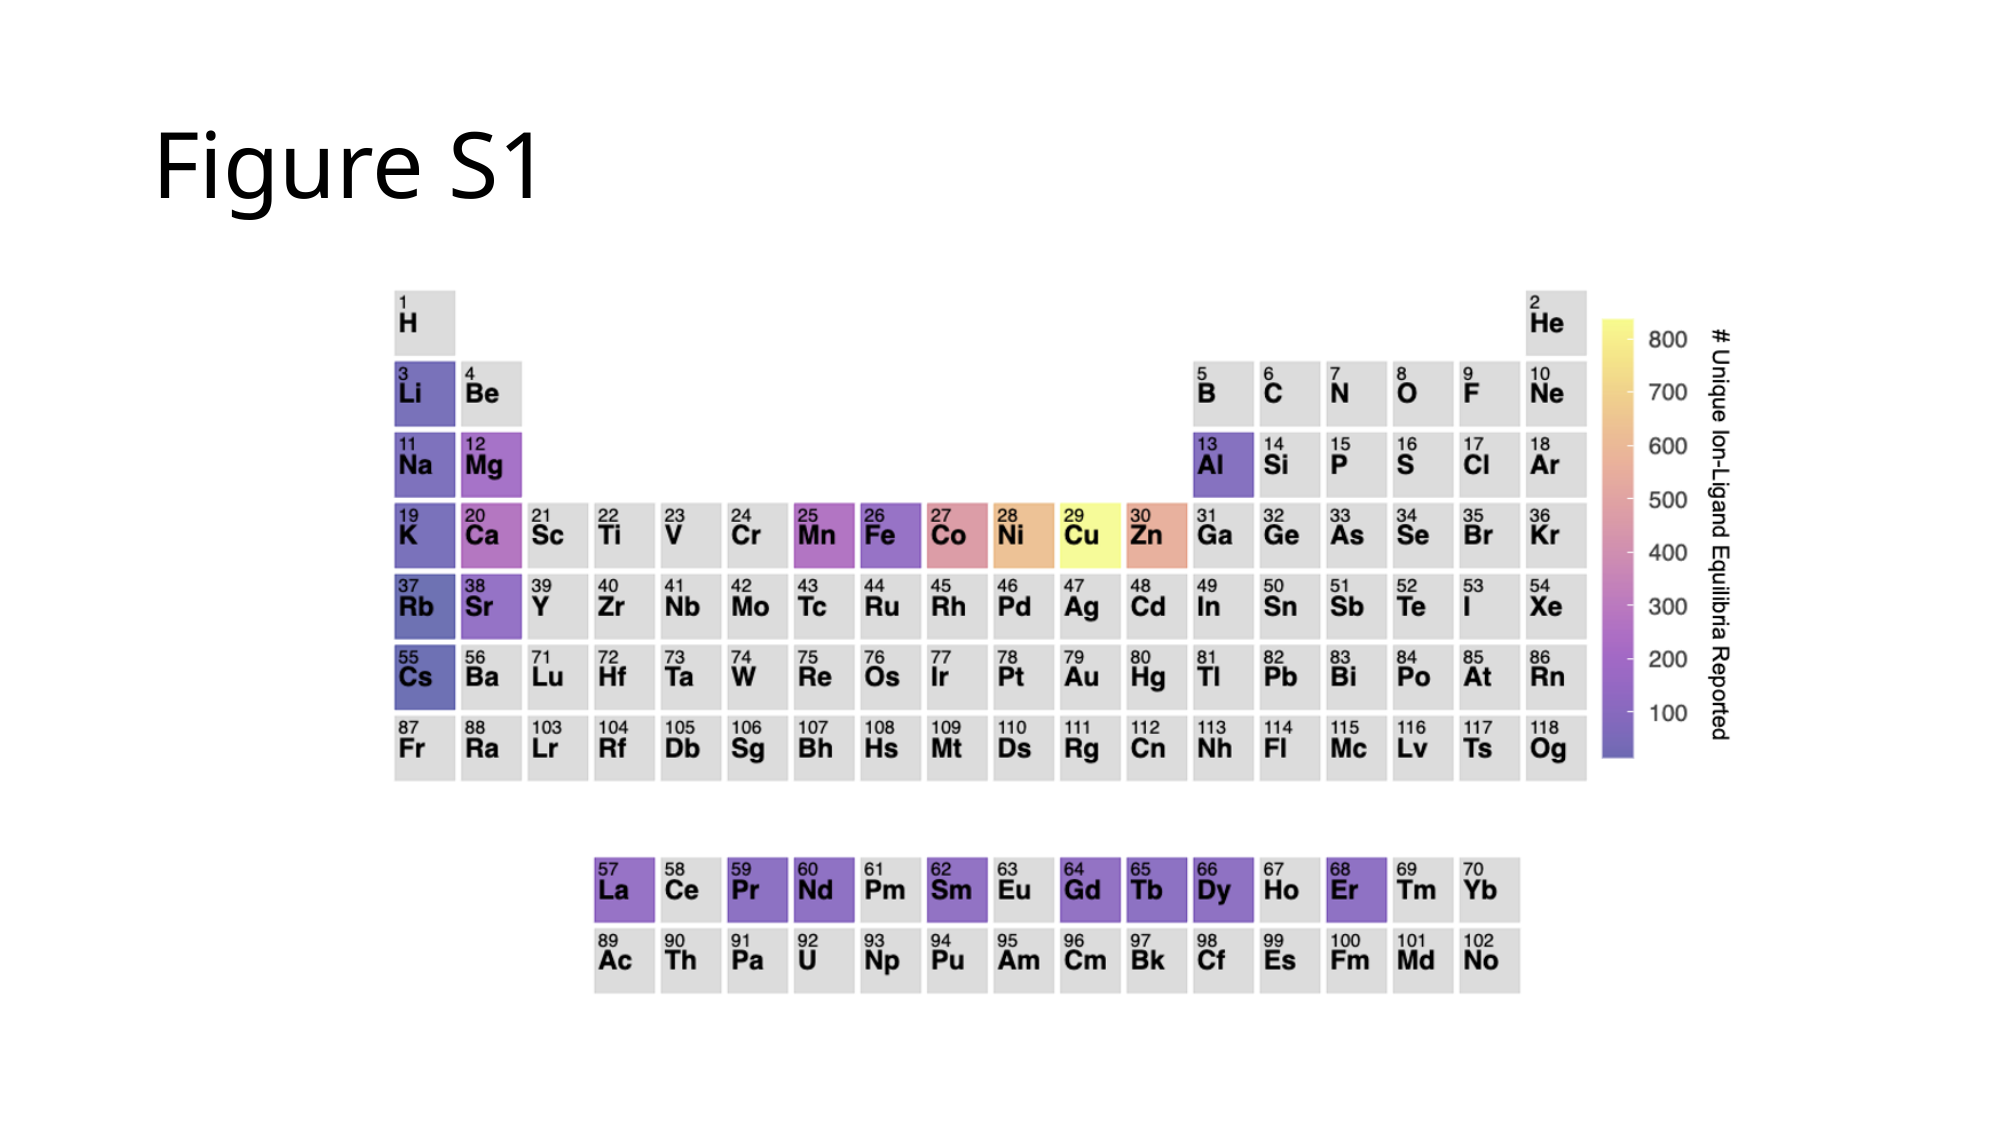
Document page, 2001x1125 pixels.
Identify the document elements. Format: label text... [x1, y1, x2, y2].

title Figure S1 [137, 59, 1863, 278]
picture [382, 276, 1761, 1013]
